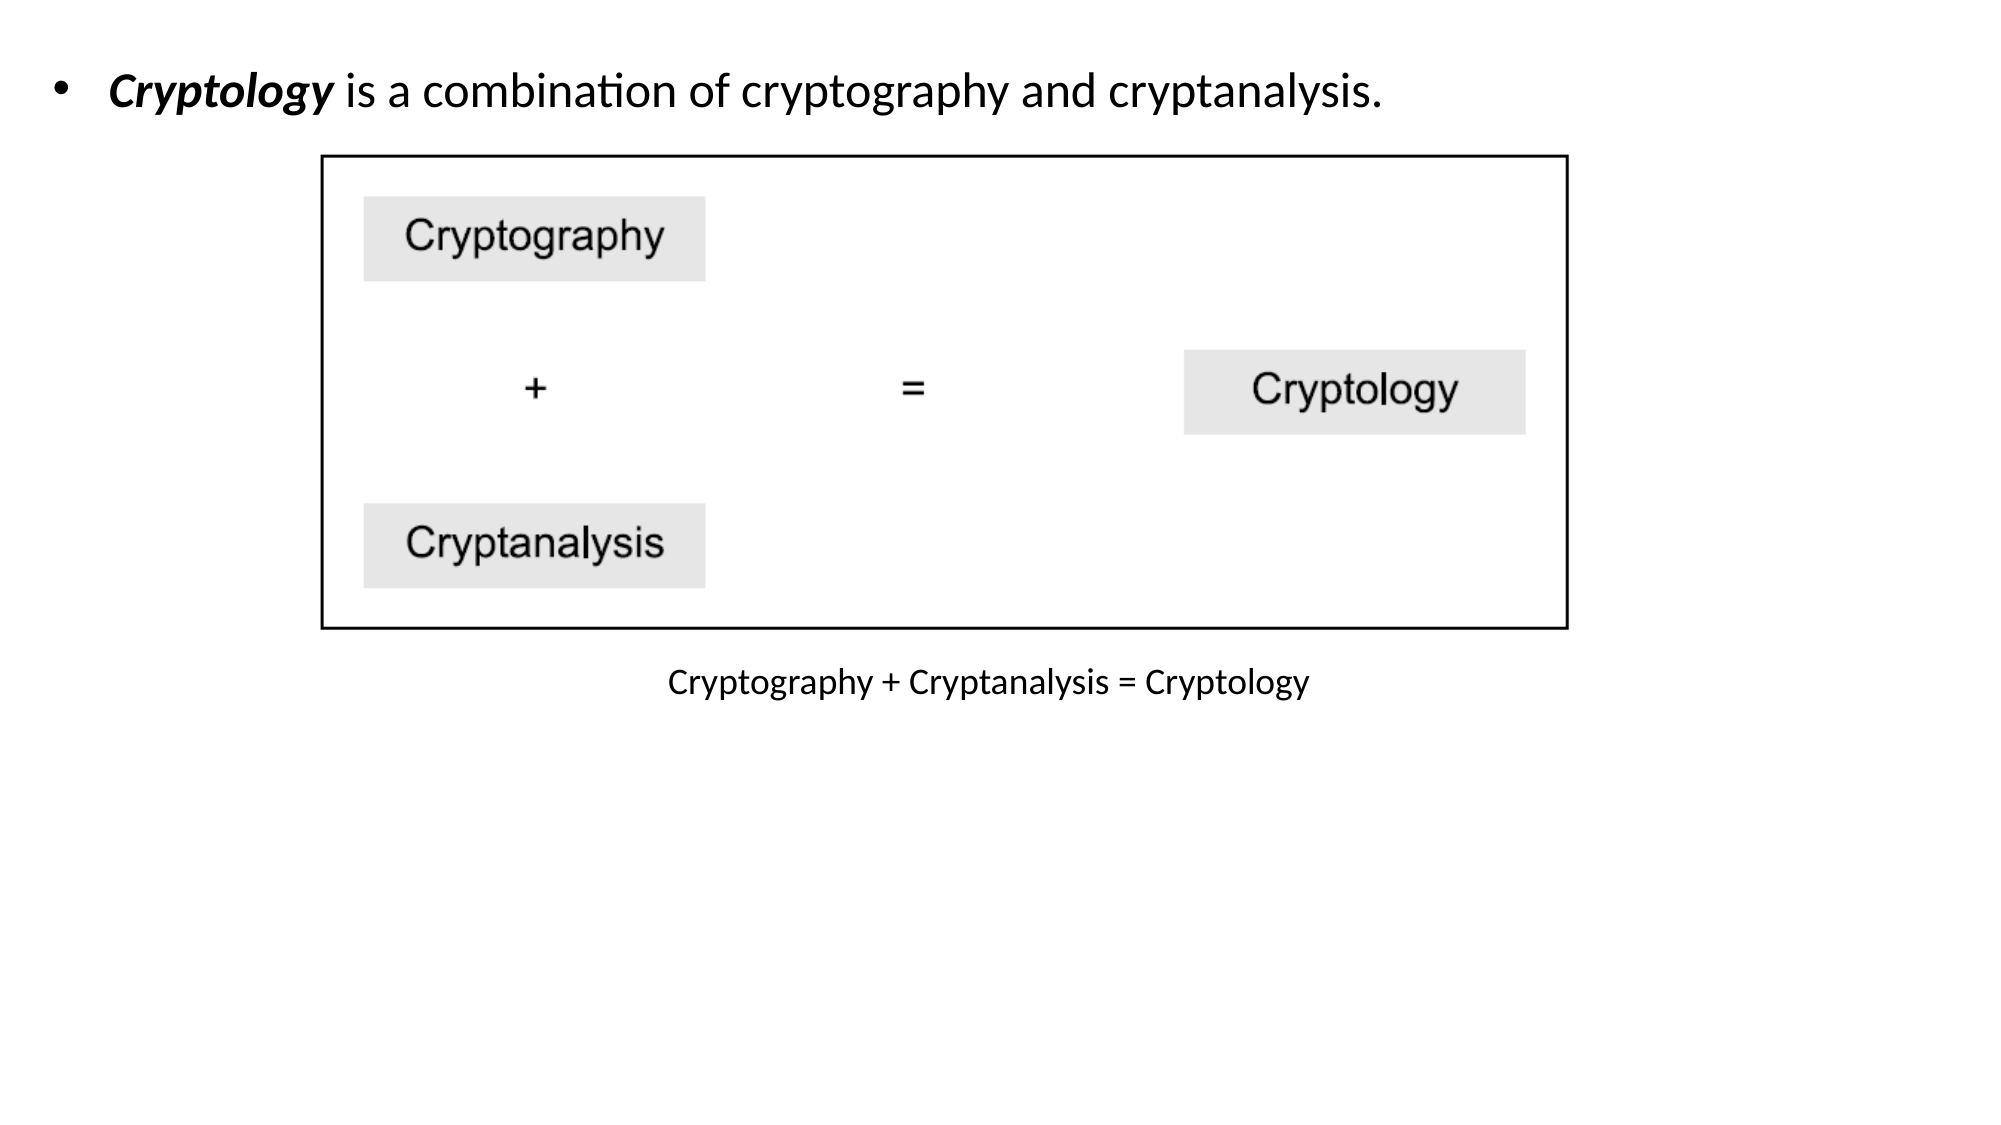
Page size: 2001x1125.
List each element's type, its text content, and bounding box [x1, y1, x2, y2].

picture [312, 149, 1576, 636]
list Cryptology is a combination of cryptography and cryptanalysis. [37, 50, 1950, 1100]
text_box Cryptography + Cryptanalysis = Cryptology [653, 649, 1326, 710]
